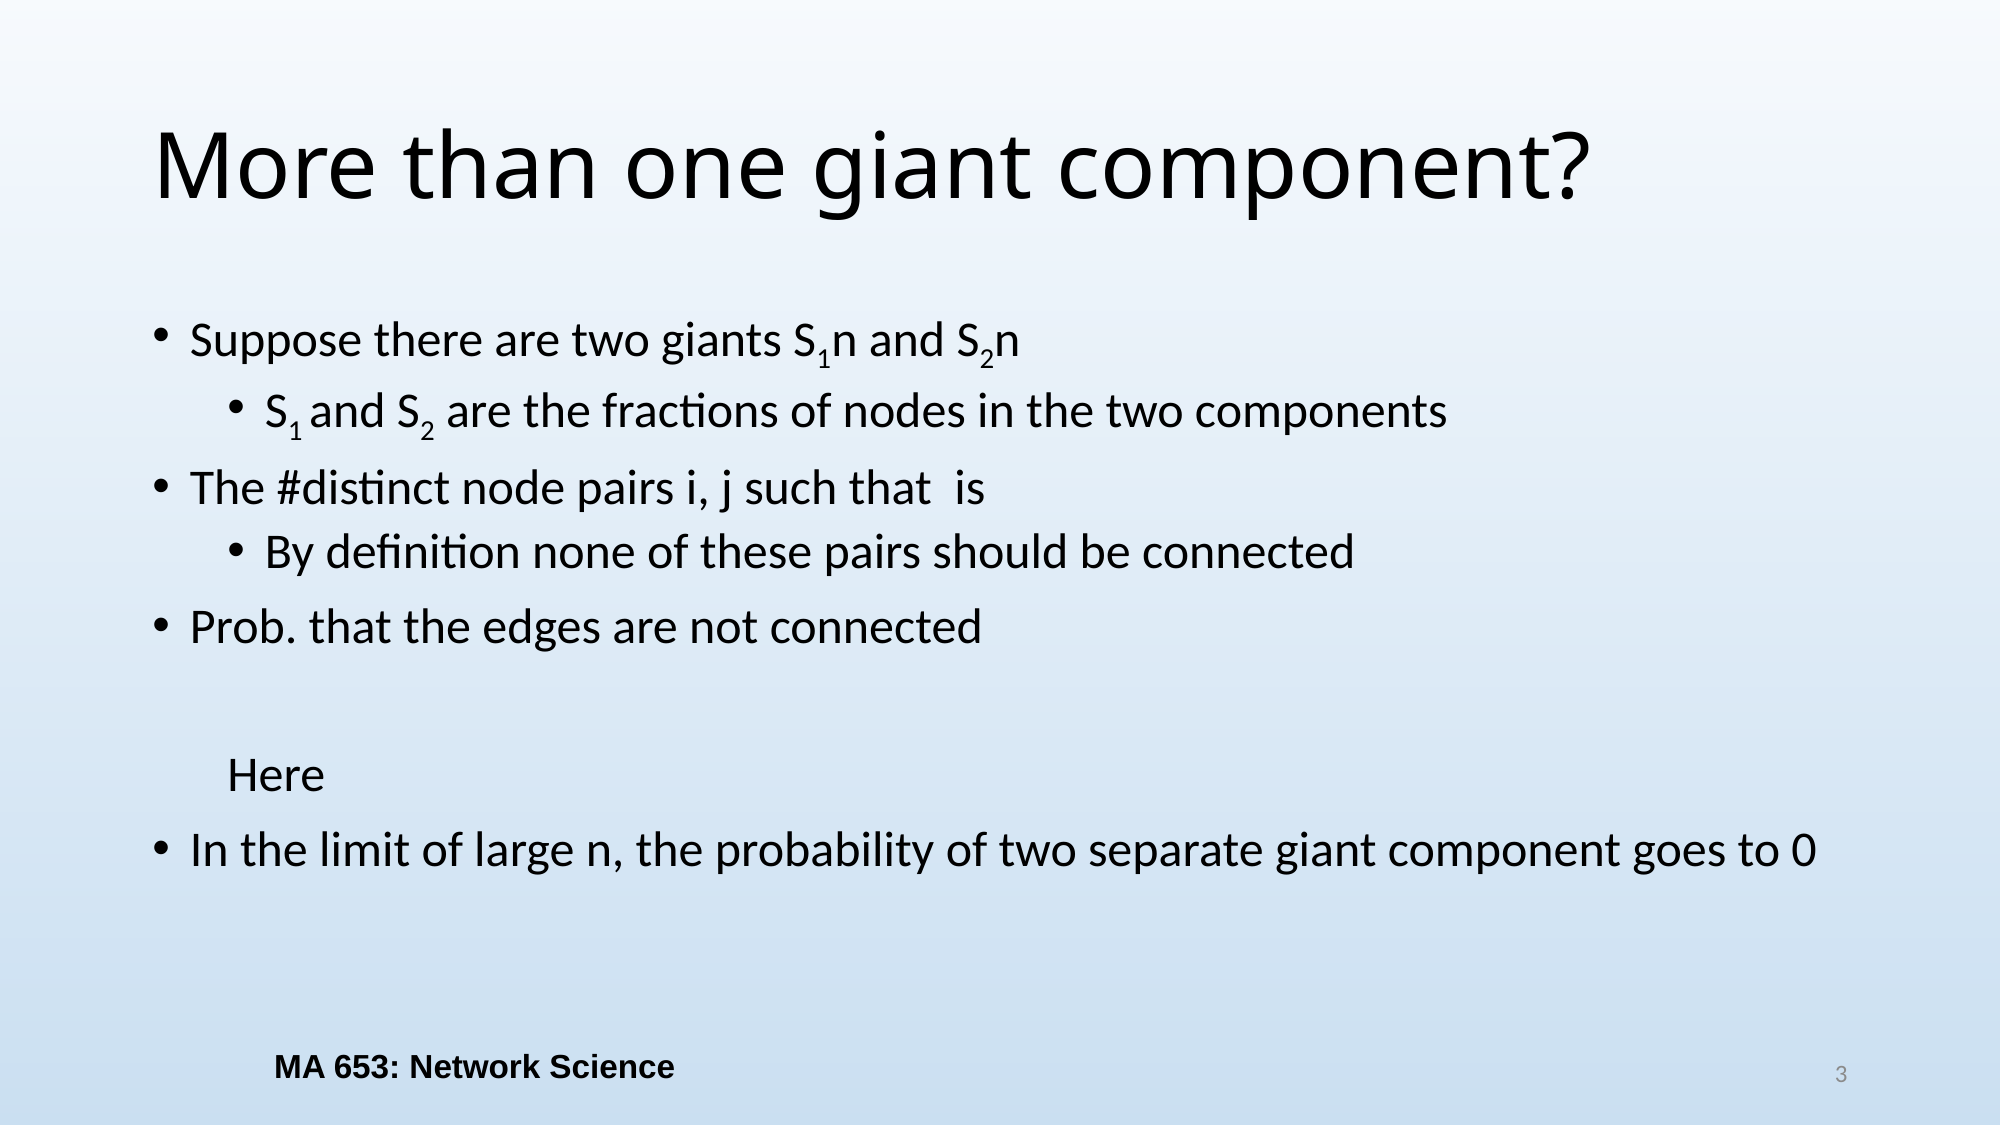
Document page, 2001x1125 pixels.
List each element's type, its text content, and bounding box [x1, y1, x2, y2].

title More than one giant component? [137, 59, 1863, 278]
slide_number 3 [1412, 1042, 1863, 1103]
footer MA 653: Network Science [137, 1035, 813, 1096]
